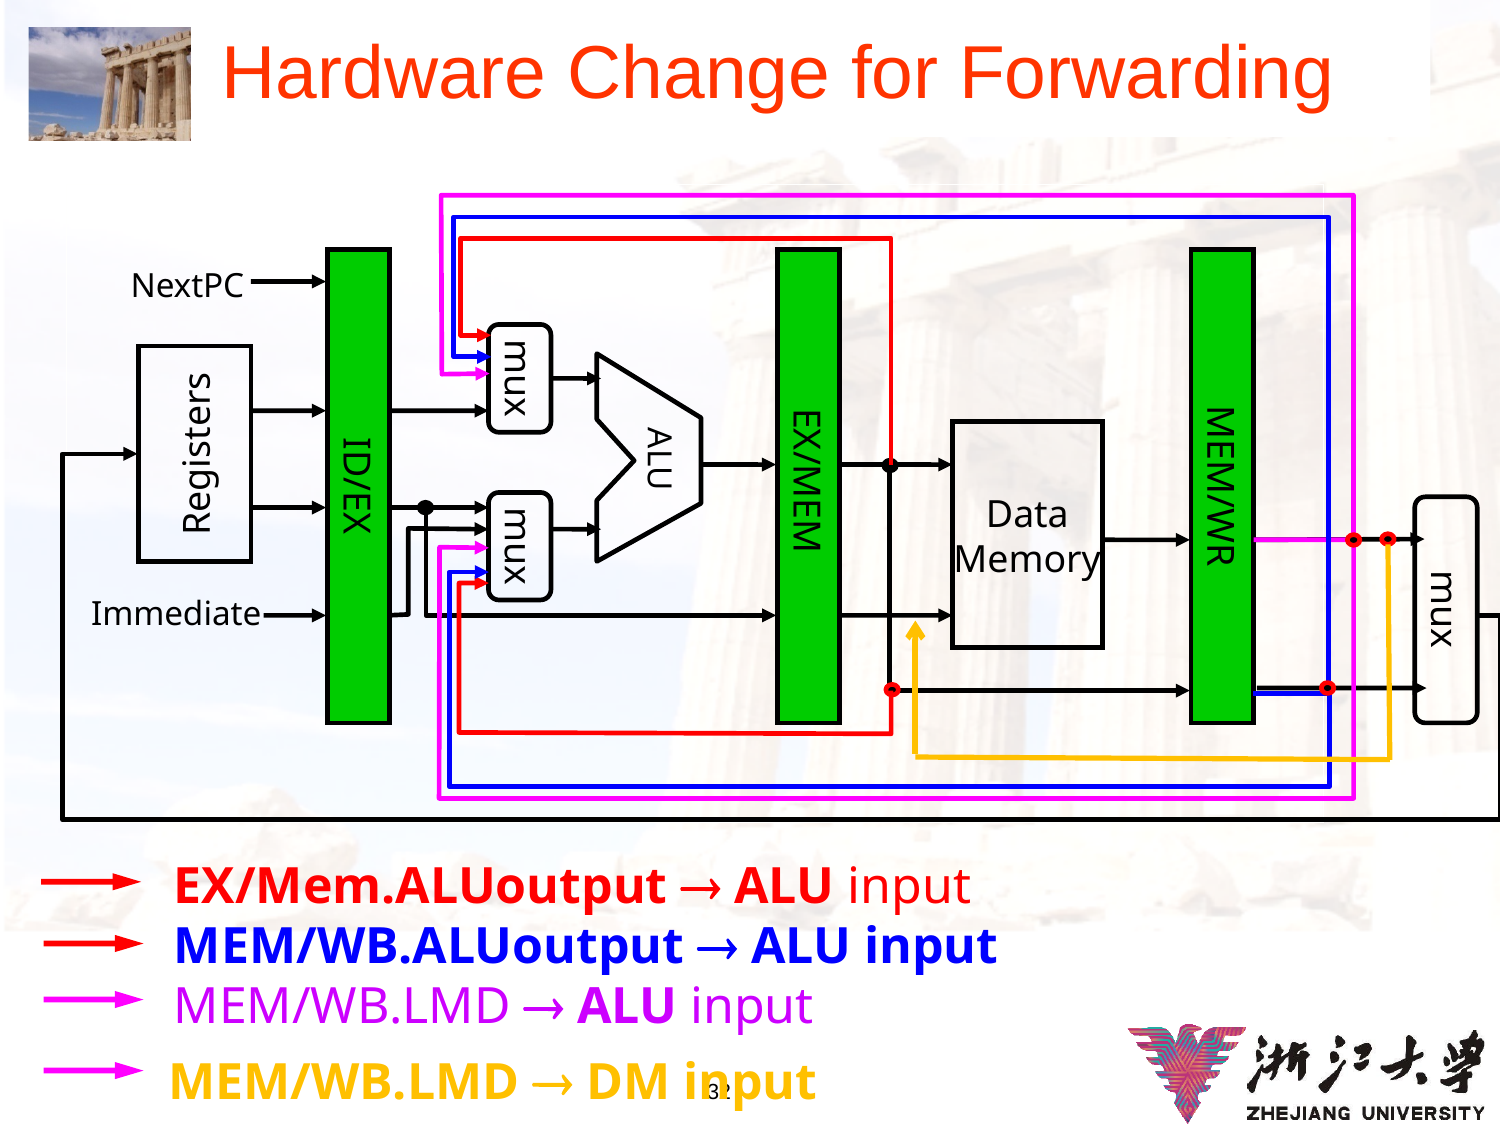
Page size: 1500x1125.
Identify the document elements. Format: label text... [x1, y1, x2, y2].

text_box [915, 756, 1390, 760]
text_box [43, 993, 144, 1006]
text_box EX/Mem.ALUoutput  ALU input MEM/WB.ALUoutput  ALU input MEM/WB.LMD  ALU input [159, 846, 1014, 1041]
title Hardware Change for Forwarding [206, 0, 1431, 138]
text_box [43, 937, 144, 950]
text_box [43, 1064, 144, 1077]
text_box [41, 875, 142, 889]
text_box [1387, 544, 1391, 756]
text_box MEM/WB.LMD  DM input [153, 1041, 867, 1117]
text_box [62, 184, 1500, 823]
picture [0, 0, 1500, 1125]
